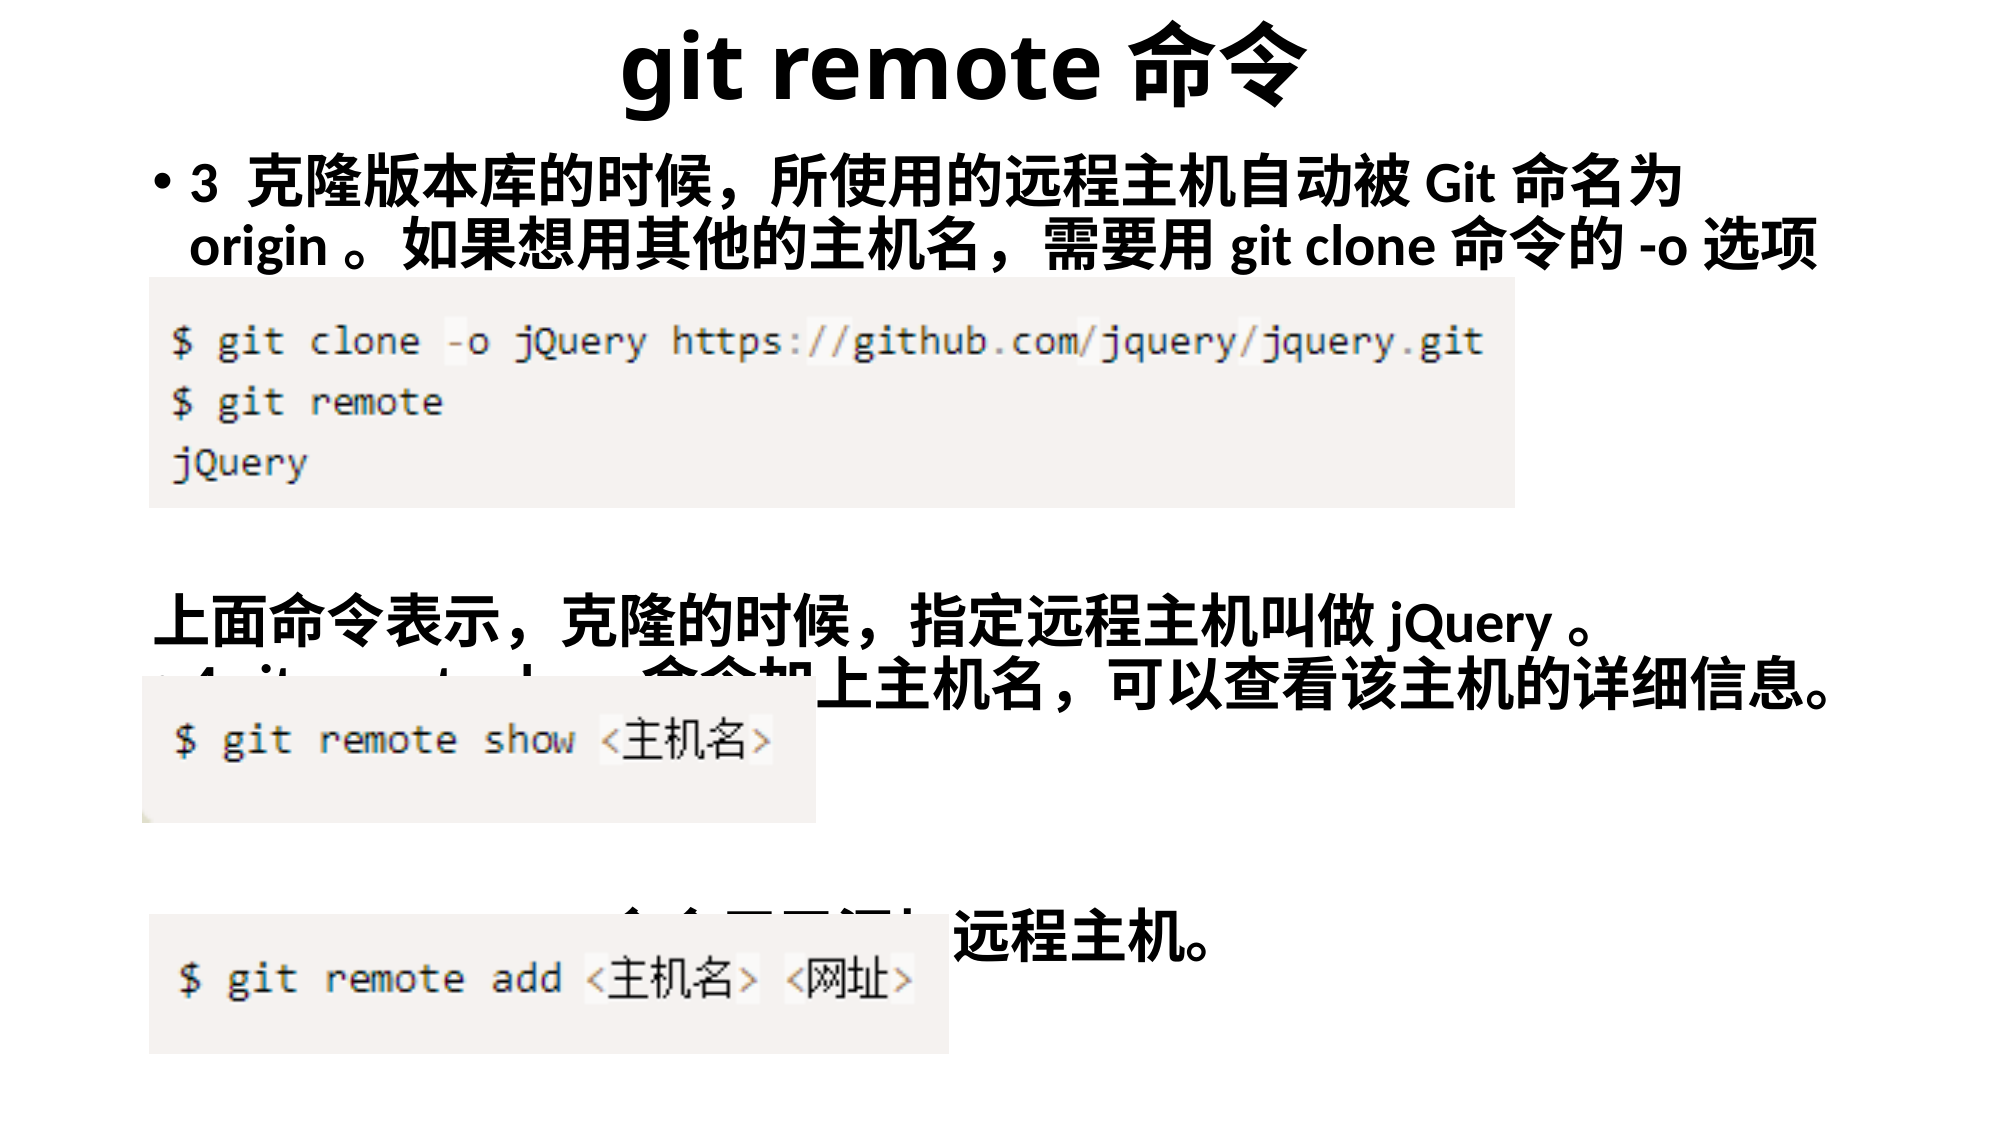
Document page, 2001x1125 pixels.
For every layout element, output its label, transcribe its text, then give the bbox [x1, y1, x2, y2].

text_box git remote命令 [605, 13, 1596, 126]
picture [149, 277, 1515, 508]
picture [142, 676, 816, 824]
picture [149, 914, 949, 1054]
text_box 3 克隆版本库的时候，所使用的远程主机自动被Git命名为origin。如果想用其他的主机名，需要用git clone命令的-o选项指定。 上面命令表示，克隆的时候，指定远程主机叫做jQuery。 4 git remote show命令加上主机名，可以查看该主机的详细信息。 5 git remote add命令用于添加远程主机。 [137, 144, 1863, 1066]
